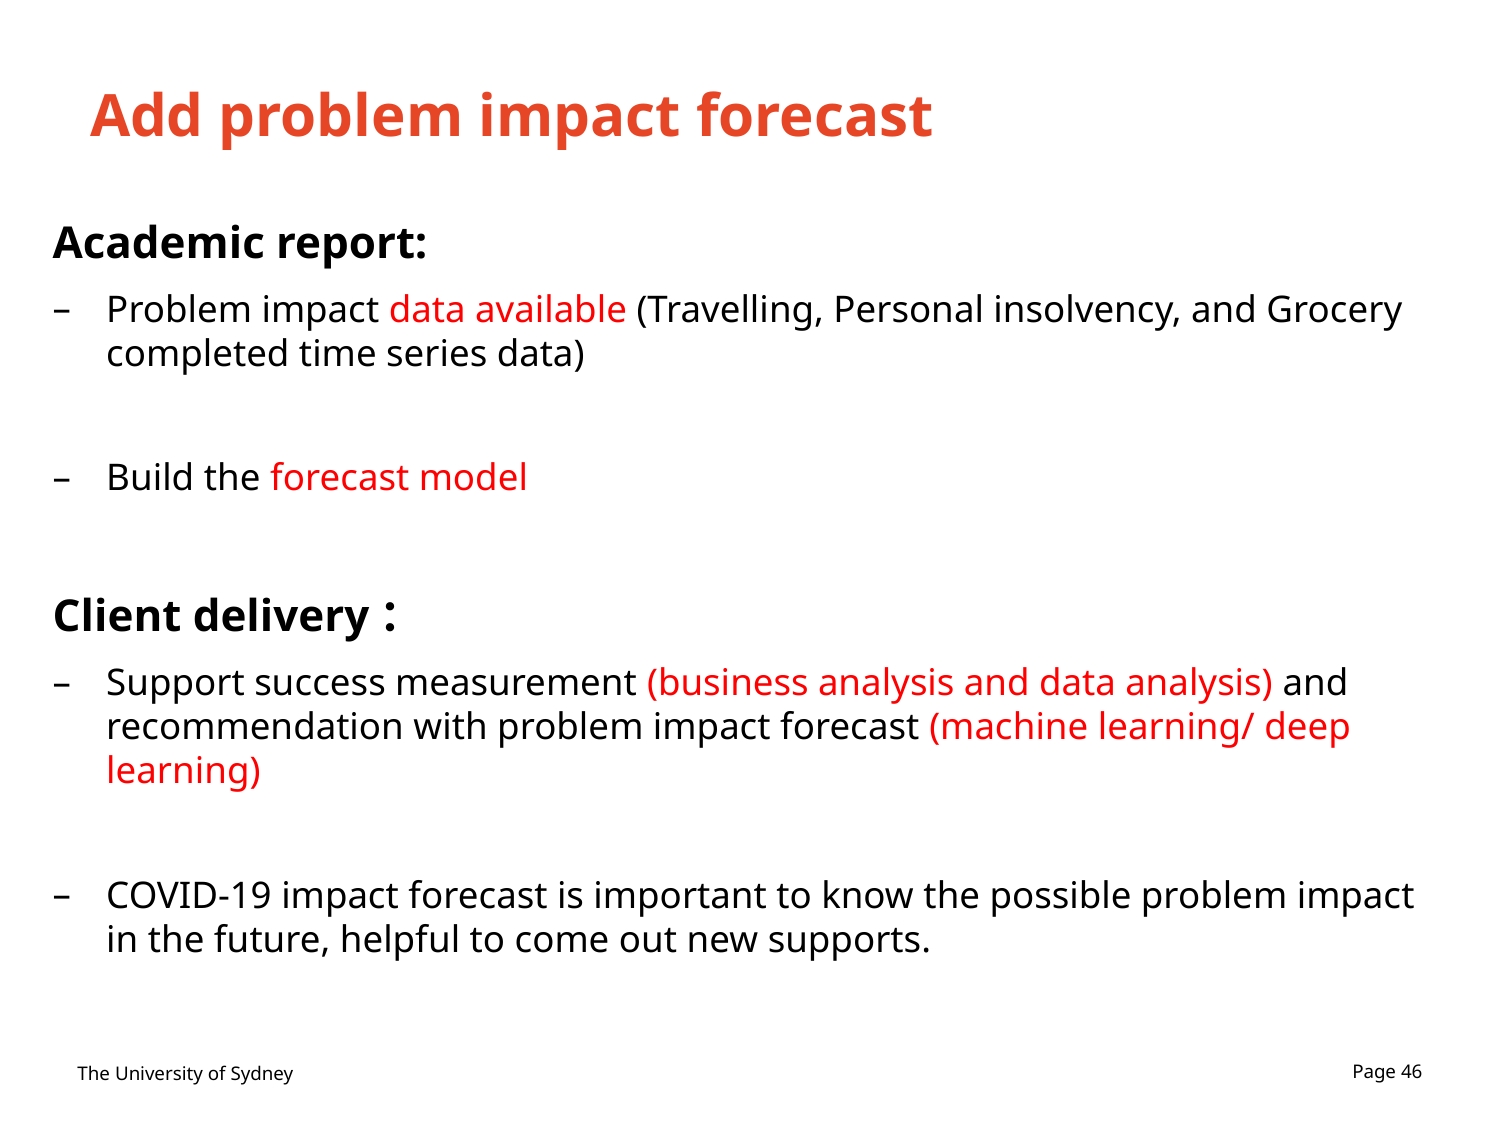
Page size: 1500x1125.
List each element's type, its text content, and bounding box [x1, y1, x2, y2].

list Academic report: Problem impact data available (Travelling, Personal insolvency, and Grocery completed time series data) Build the forecast model Client delivery： Support success measurement (business analysis and data analysis) and recommendation with problem impact forecast (machine learning/ deep learning) COVID-19 impact forecast is important to know the possible problem impact in the future, helpful to come out new supports. [37, 206, 1459, 975]
title Add problem impact forecast [75, 19, 1425, 206]
list [41, 208, 1463, 288]
